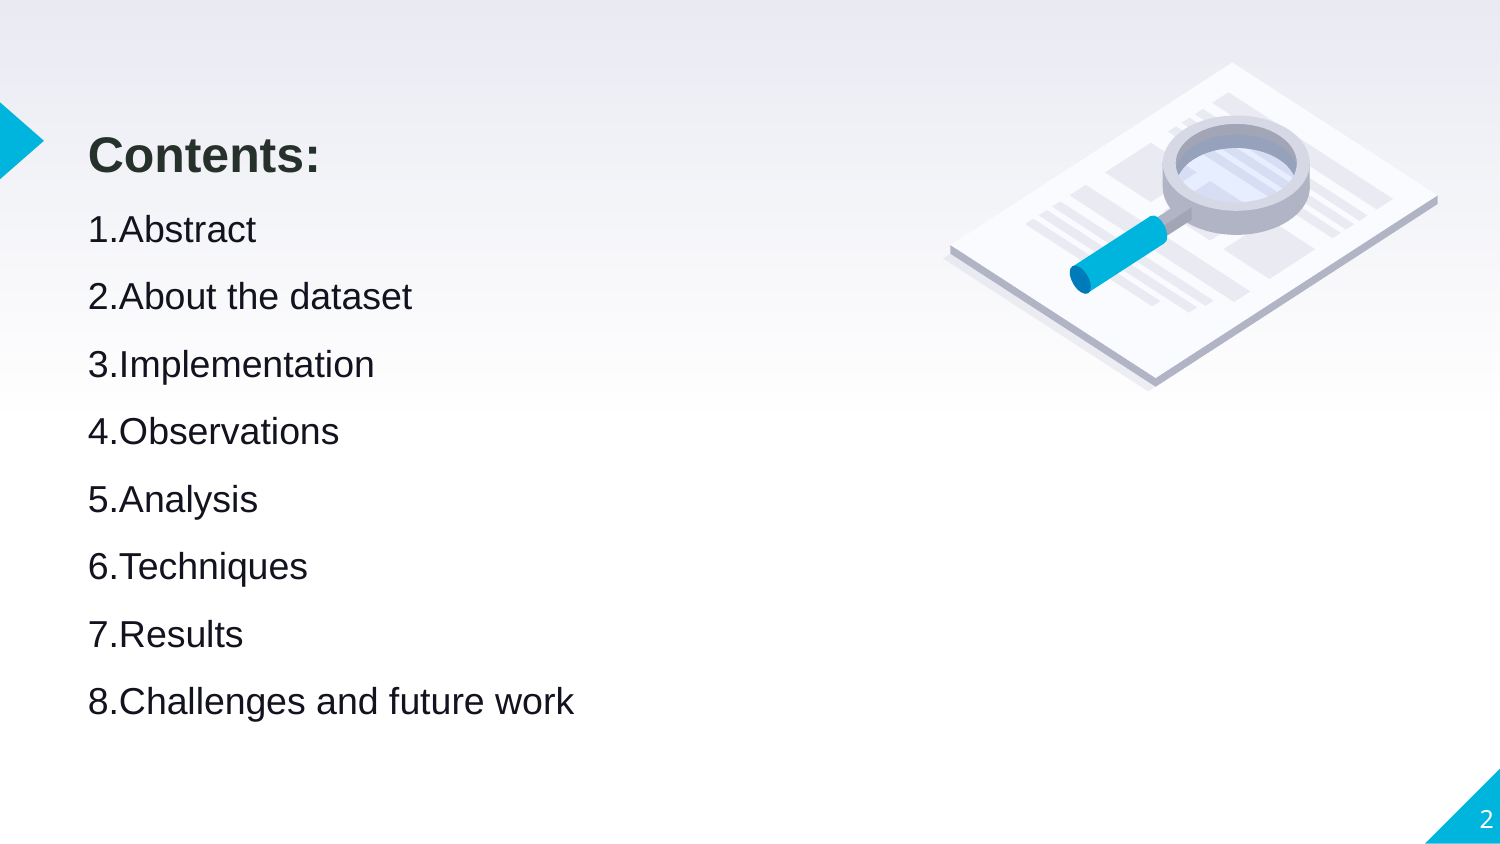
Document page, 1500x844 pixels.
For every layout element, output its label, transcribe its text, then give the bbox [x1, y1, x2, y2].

slide_number 2 [1418, 760, 1494, 838]
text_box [942, 62, 1438, 392]
title Contents: 1.Abstract 2.About the dataset 3.Implementation 4.Observations 5.Analysis 6.Techniques 7.Results 8.Challenges and future work [87, 92, 1014, 803]
